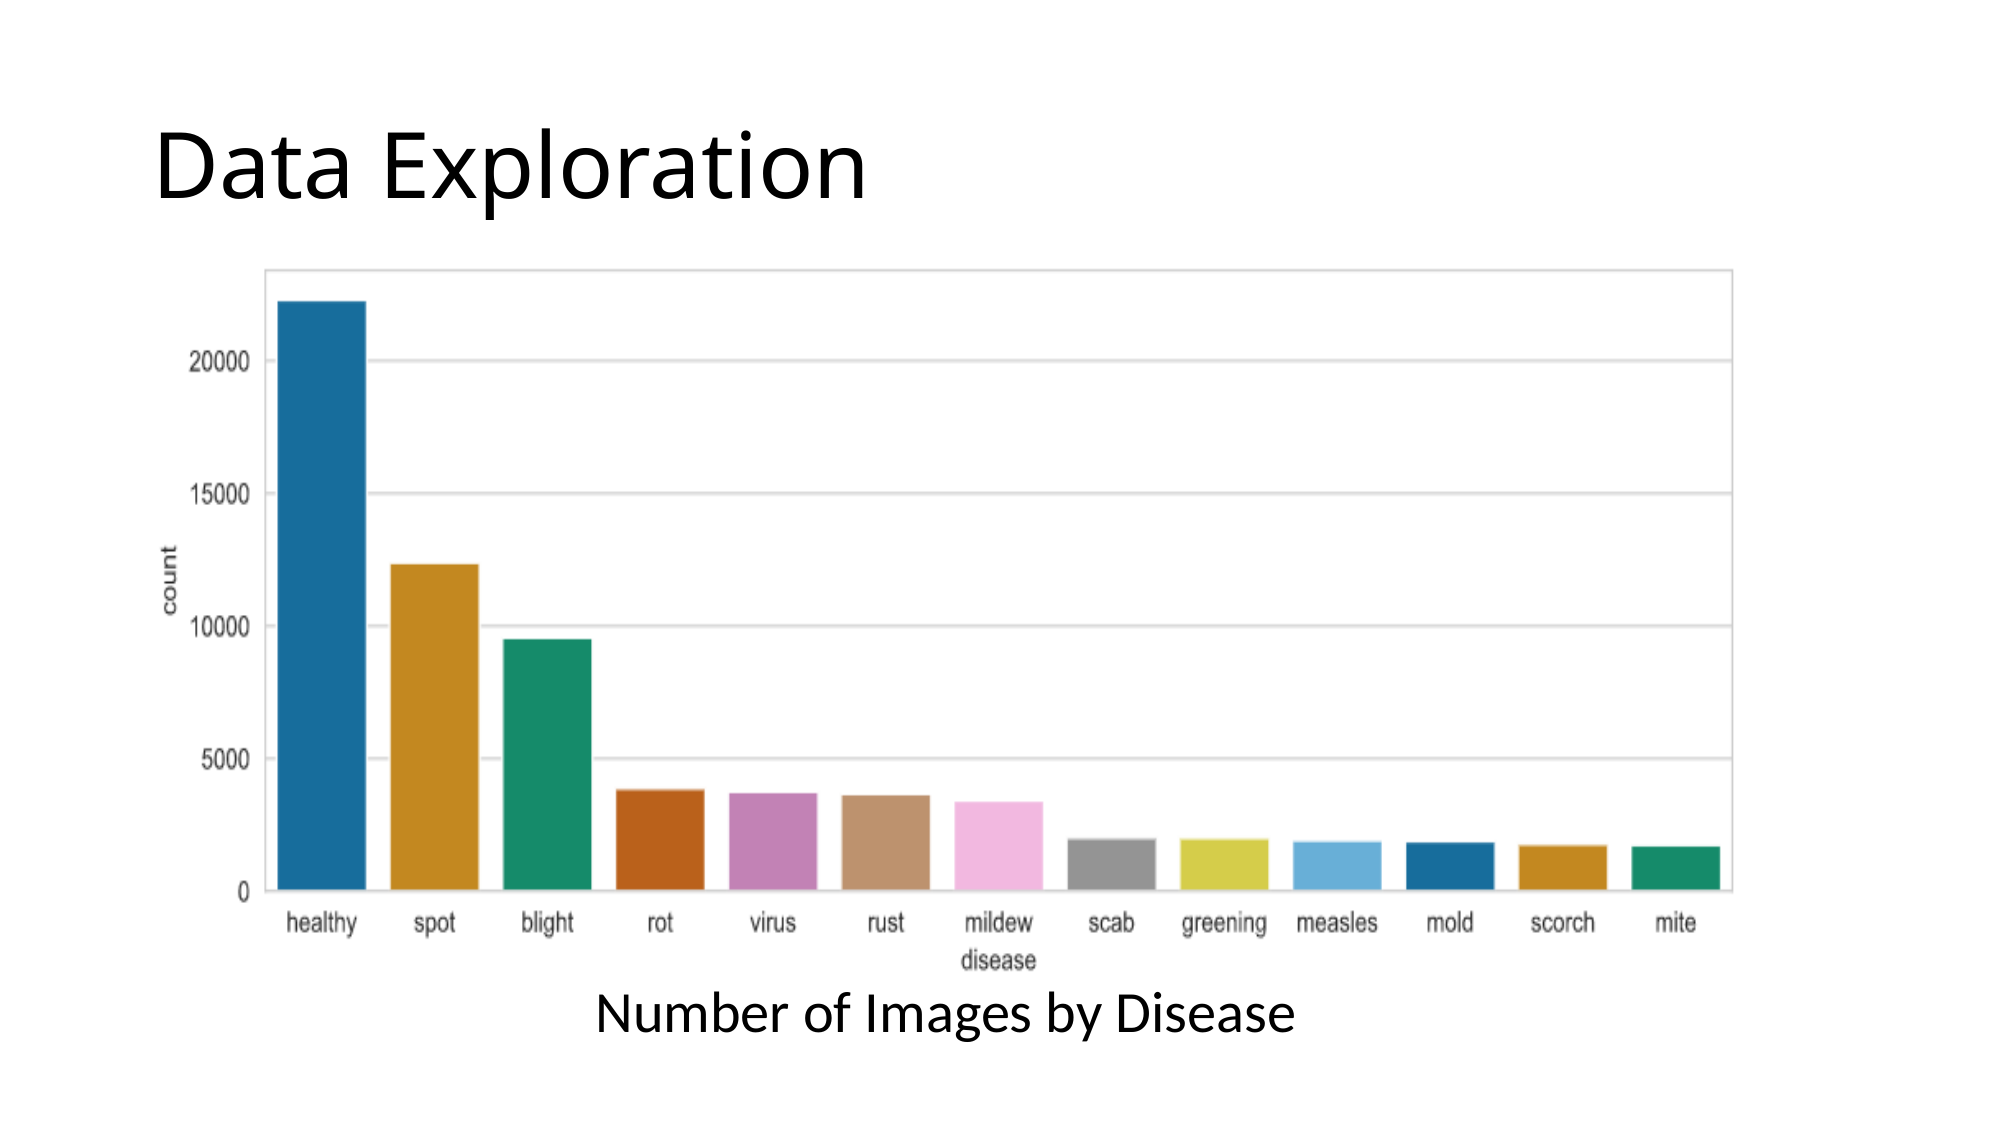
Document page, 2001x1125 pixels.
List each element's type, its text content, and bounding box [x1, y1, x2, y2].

text_box Number of Images by Disease [415, 982, 1478, 1052]
title Data Exploration [137, 59, 1863, 278]
picture [153, 259, 1750, 982]
